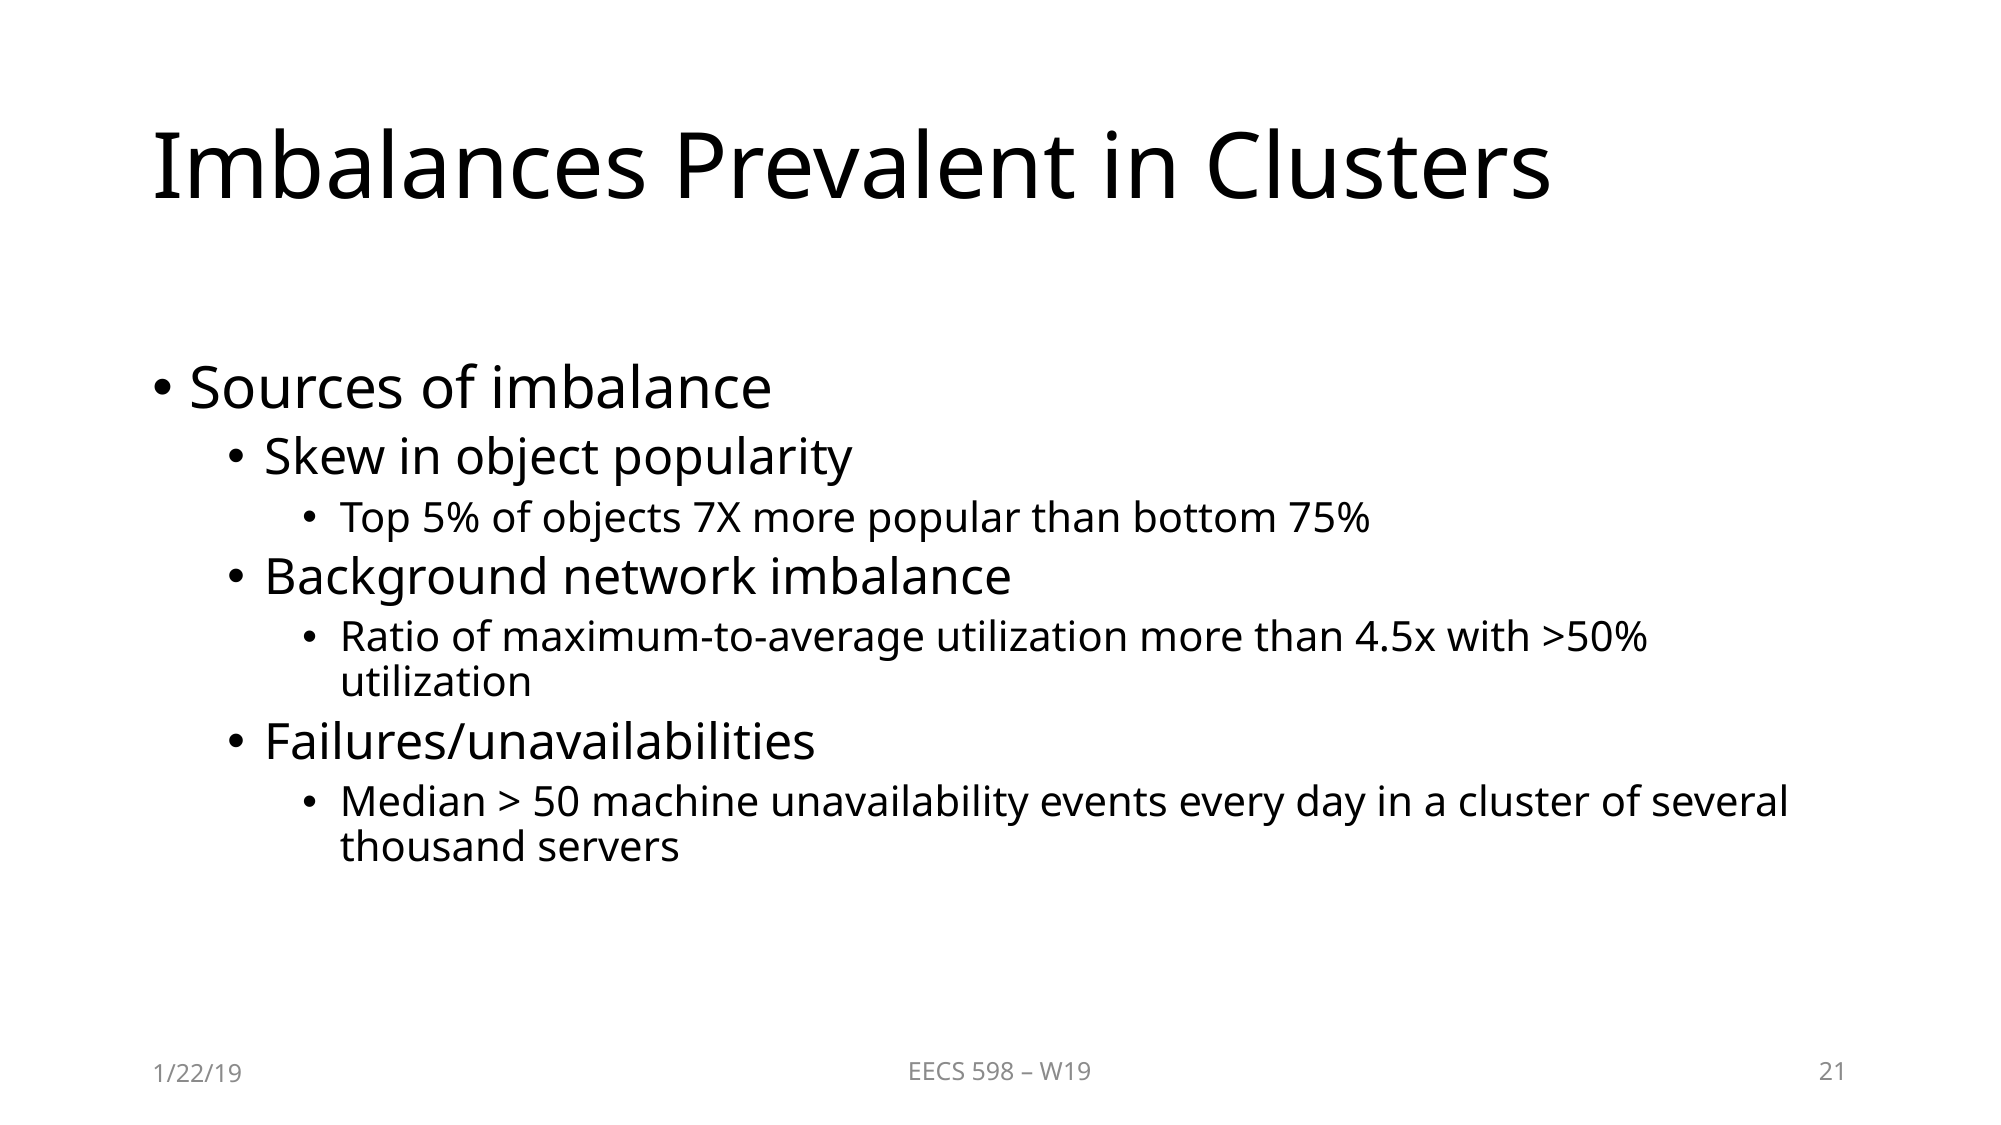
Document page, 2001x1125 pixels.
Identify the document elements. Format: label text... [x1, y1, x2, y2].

title Imbalances Prevalent in Clusters [137, 59, 1863, 278]
footer EECS 598 – W19 [662, 1042, 1338, 1103]
list Sources of imbalance Skew in object popularity Top 5% of objects 7X more popular than bottom 75% Background network imbalance Ratio of maximum-to-average utilization more than 4.5x with >50% utilization Failures/unavailabilities Median > 50 machine unavailability events every day in a cluster of several thousand servers [137, 299, 1863, 1014]
slide_number 21 [1412, 1042, 1863, 1103]
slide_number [137, 1042, 588, 1103]
